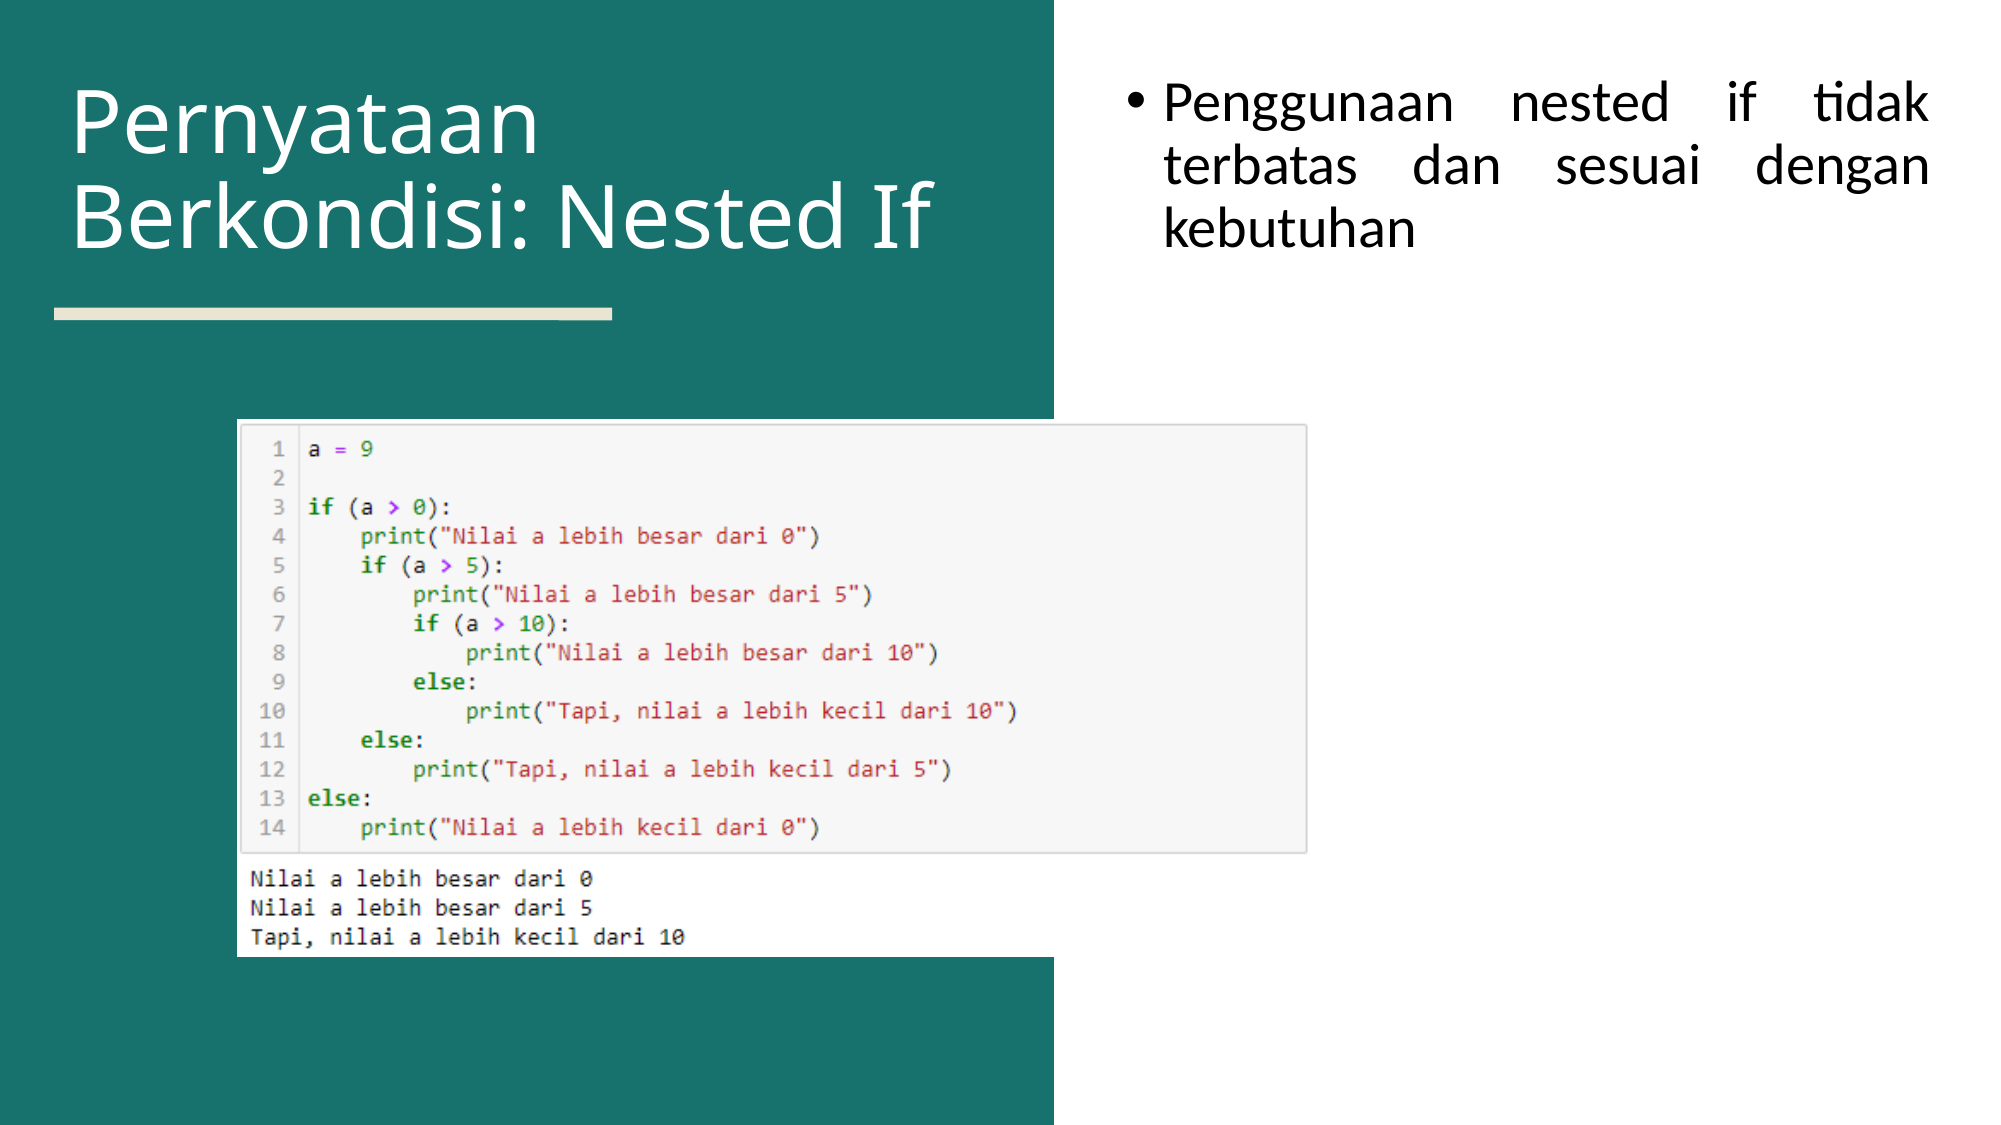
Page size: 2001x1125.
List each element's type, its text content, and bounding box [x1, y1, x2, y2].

list Penggunaan nested if tidak terbatas dan sesuai dengan kebutuhan [1110, 63, 1946, 1081]
picture [237, 419, 1313, 957]
title Pernyataan Berkondisi: Nested If [54, 63, 949, 282]
